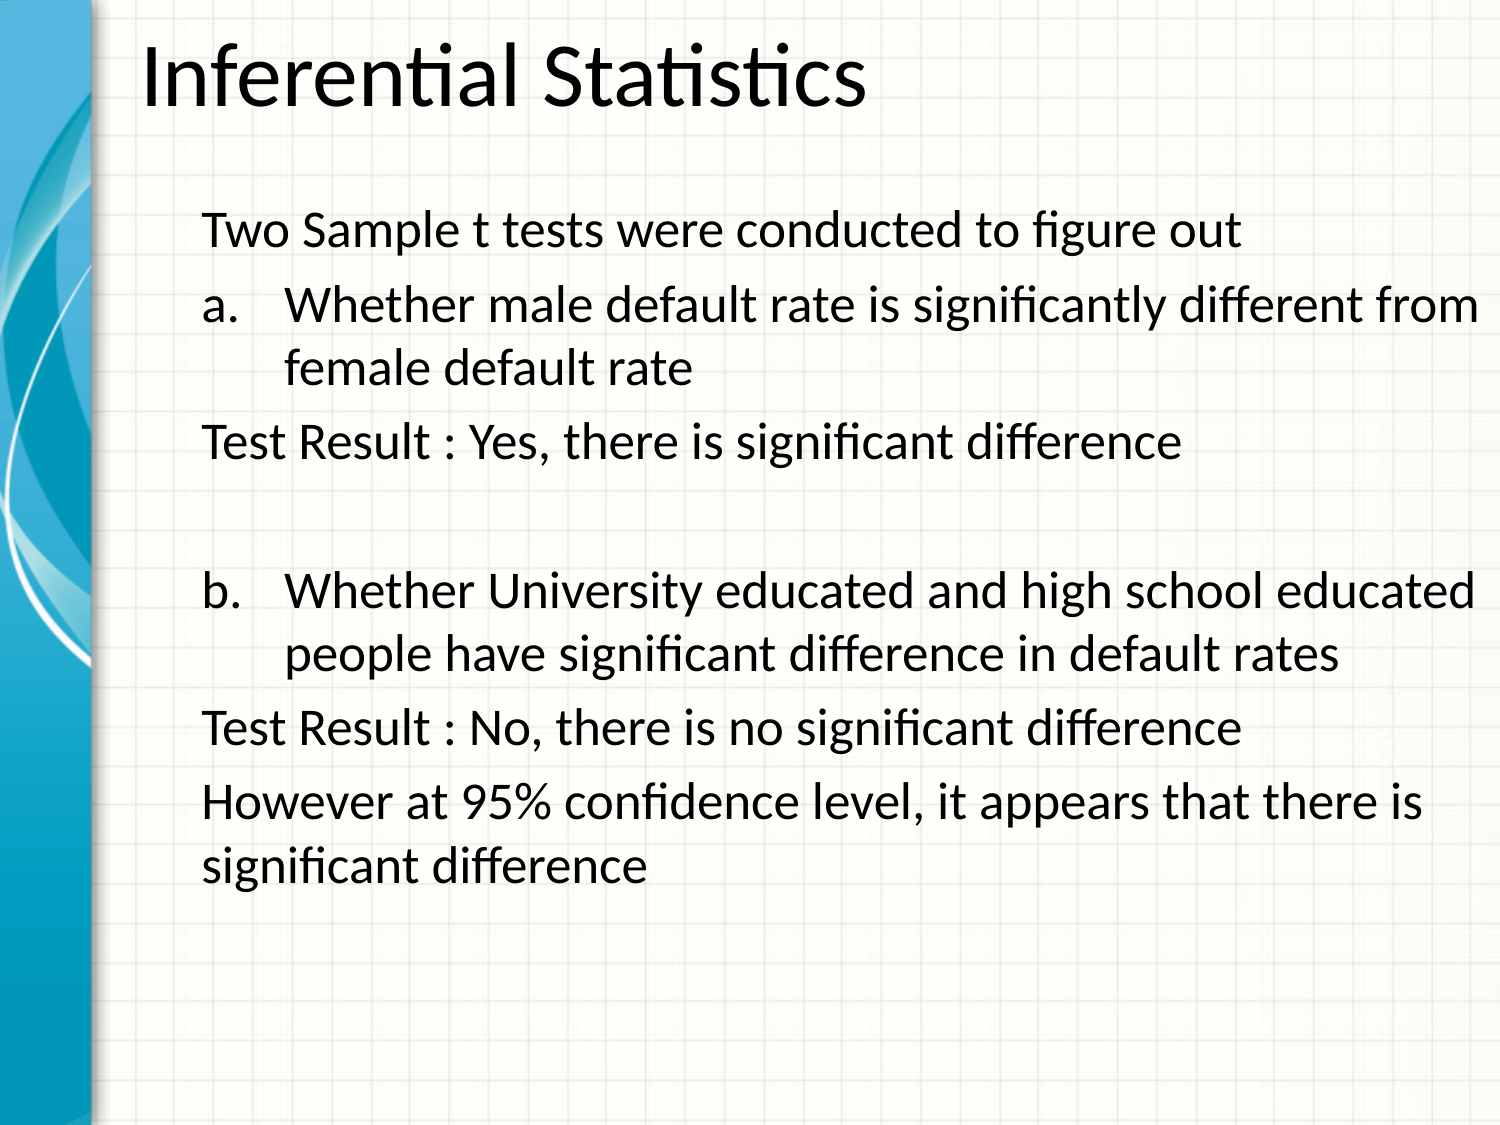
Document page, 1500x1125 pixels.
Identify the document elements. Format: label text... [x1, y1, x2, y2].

title Inferential Statistics [125, 2, 1450, 138]
list Two Sample t tests were conducted to figure out Whether male default rate is significantly different from female default rate Test Result : Yes, there is significant difference Whether University educated and high school educated people have significant difference in default rates Test Result : No, there is no significant difference However at 95% confidence level, it appears that there is significant difference [112, 187, 1500, 967]
picture [0, 0, 1500, 1125]
